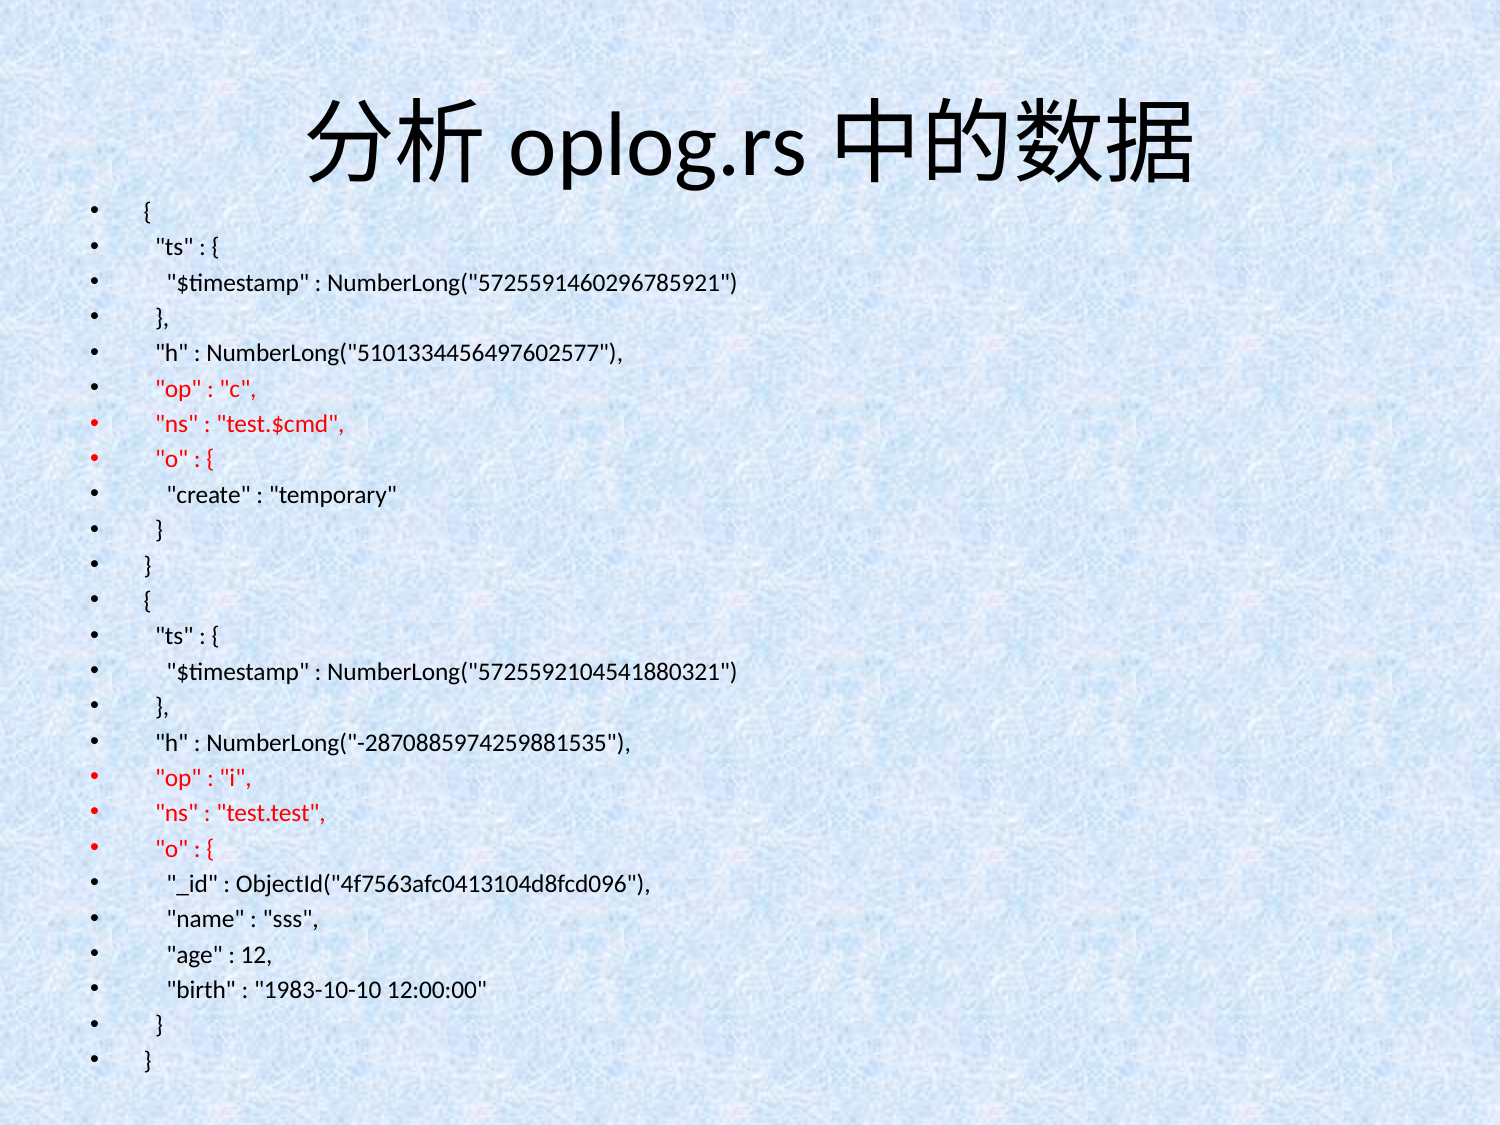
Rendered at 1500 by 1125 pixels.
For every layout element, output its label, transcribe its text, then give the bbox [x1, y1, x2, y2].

list { "ts" : { "$timestamp" : NumberLong("5725591460296785921") }, "h" : NumberLong("5101334456497602577"), "op" : "c", "ns" : "test.$cmd", "o" : { "create" : "temporary" } } { "ts" : { "$timestamp" : NumberLong("5725592104541880321") }, "h" : NumberLong("-2870885974259881535"), "op" : "i", "ns" : "test.test", "o" : { "_id" : ObjectId("4f7563afc0413104d8fcd096"), "name" : "sss", "age" : 12, "birth" : "1983-10-10 12:00:00" } } [75, 187, 1425, 1090]
picture [0, 0, 1500, 1125]
title 分析oplog.rs中的数据 [75, 45, 1425, 187]
